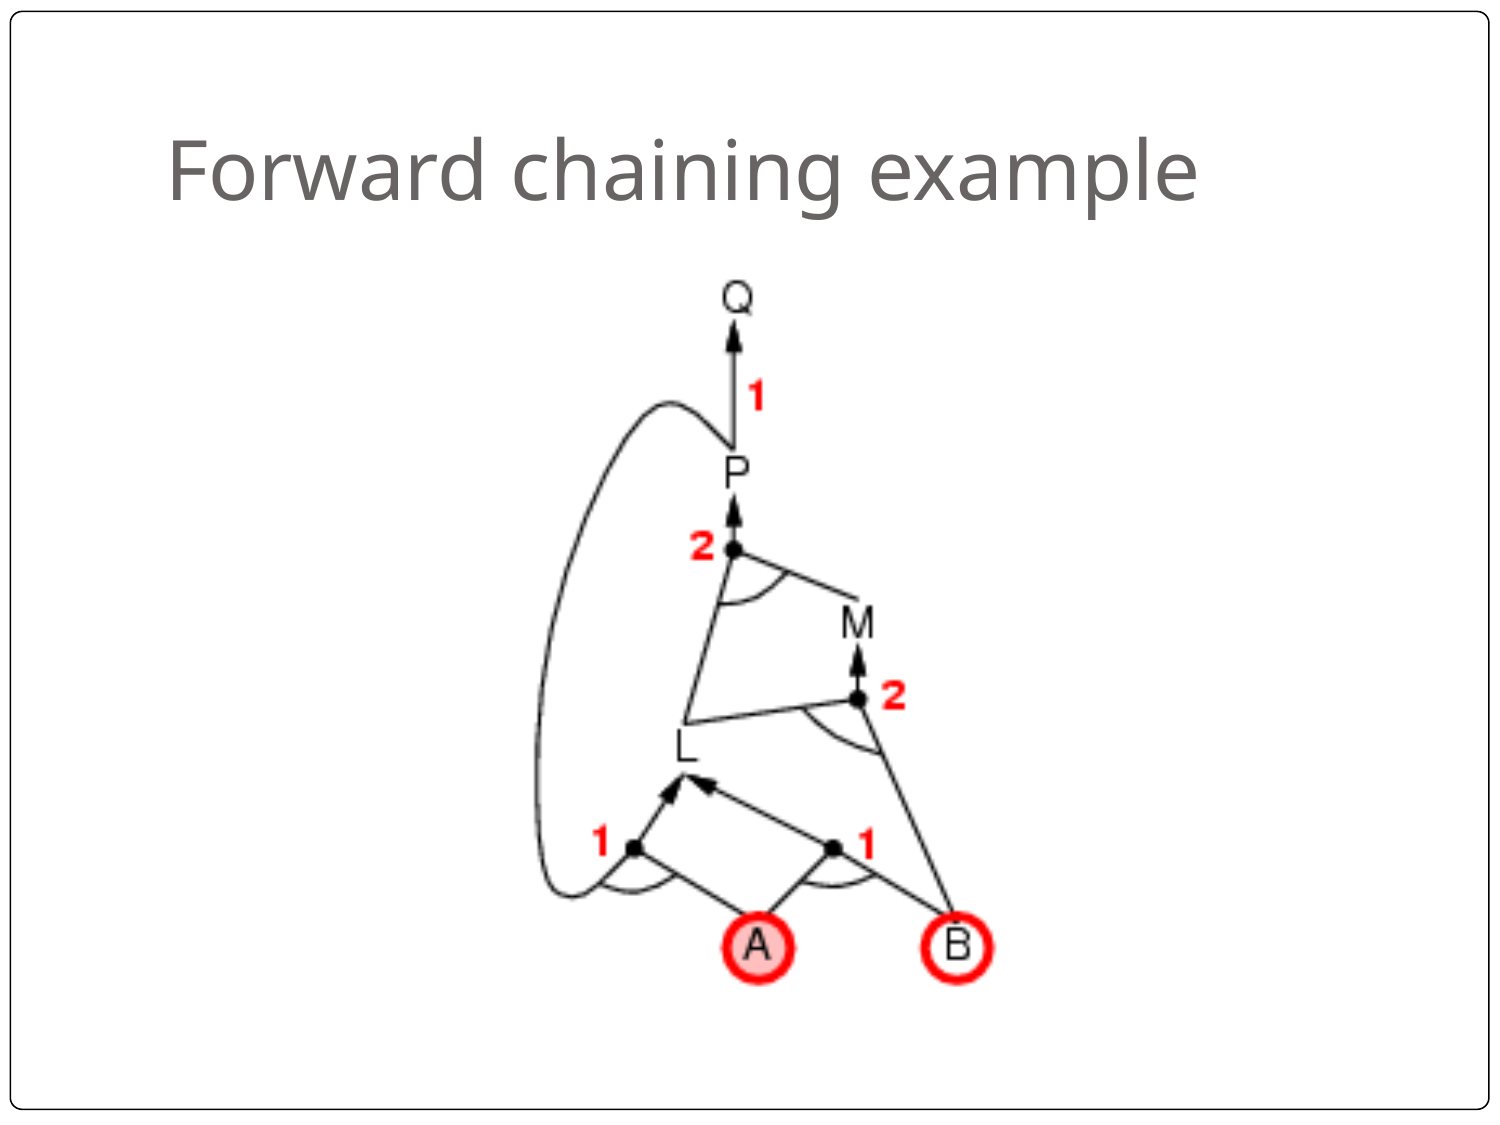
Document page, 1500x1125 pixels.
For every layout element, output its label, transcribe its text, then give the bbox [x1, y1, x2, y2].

title Forward chaining example [150, 45, 1425, 233]
picture [499, 249, 1014, 1013]
